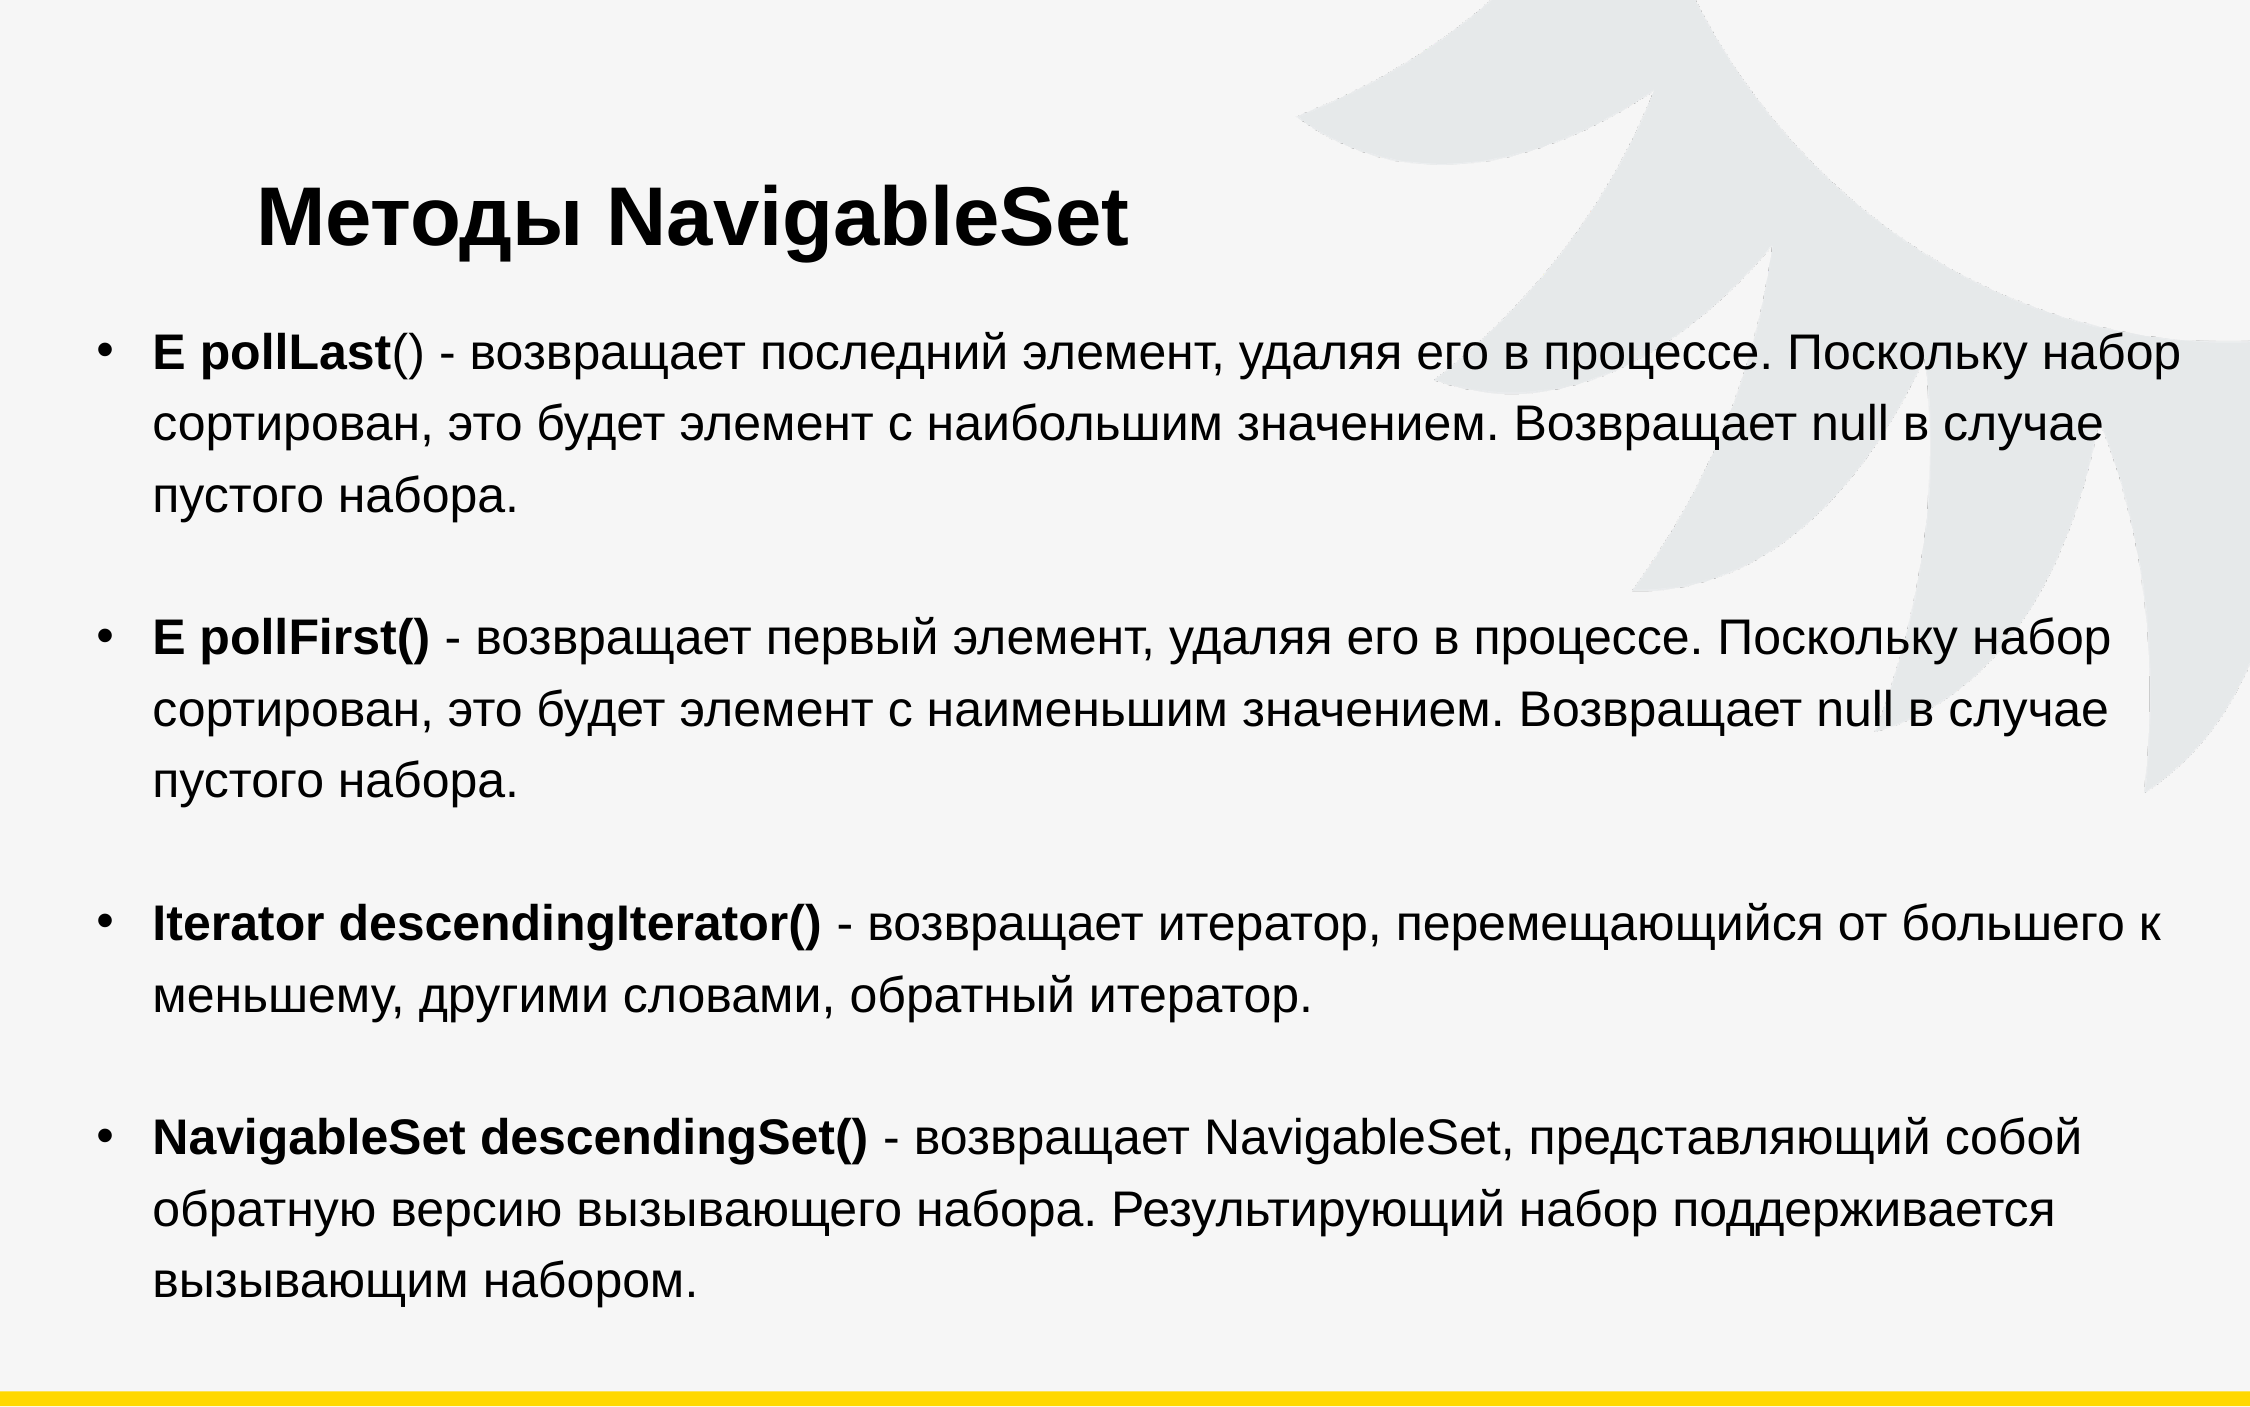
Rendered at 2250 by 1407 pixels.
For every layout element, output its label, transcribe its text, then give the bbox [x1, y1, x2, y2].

text_box E pollLast() - возвращает последний элемент, удаляя его в процессе. Поскольку набор сортирован, это будет элемент с наибольшим значением. Возвращает null в случае пустого набора. Е pollFirst() - возвращает первый элемент, удаляя его в процессе. Поскольку набор сортирован, это будет элемент с наименьшим значением. Возвращает null в случае пустого набора. Iterator descendingIterator() - возвращает итератор, перемещающийся от большего к меньшему, другими словами, обратный итератор. NavigableSet descendingSet() - возвращает NavigableSet, представляющий собой обратную версию вызывающего набора. Результирующий набор поддерживается вызывающим набором. [81, 293, 2235, 1114]
text_box [0, 0, 2250, 1391]
picture [1228, 0, 2250, 828]
text_box [0, 1391, 2250, 1407]
text_box Методы NavigableSet [240, 127, 1223, 315]
